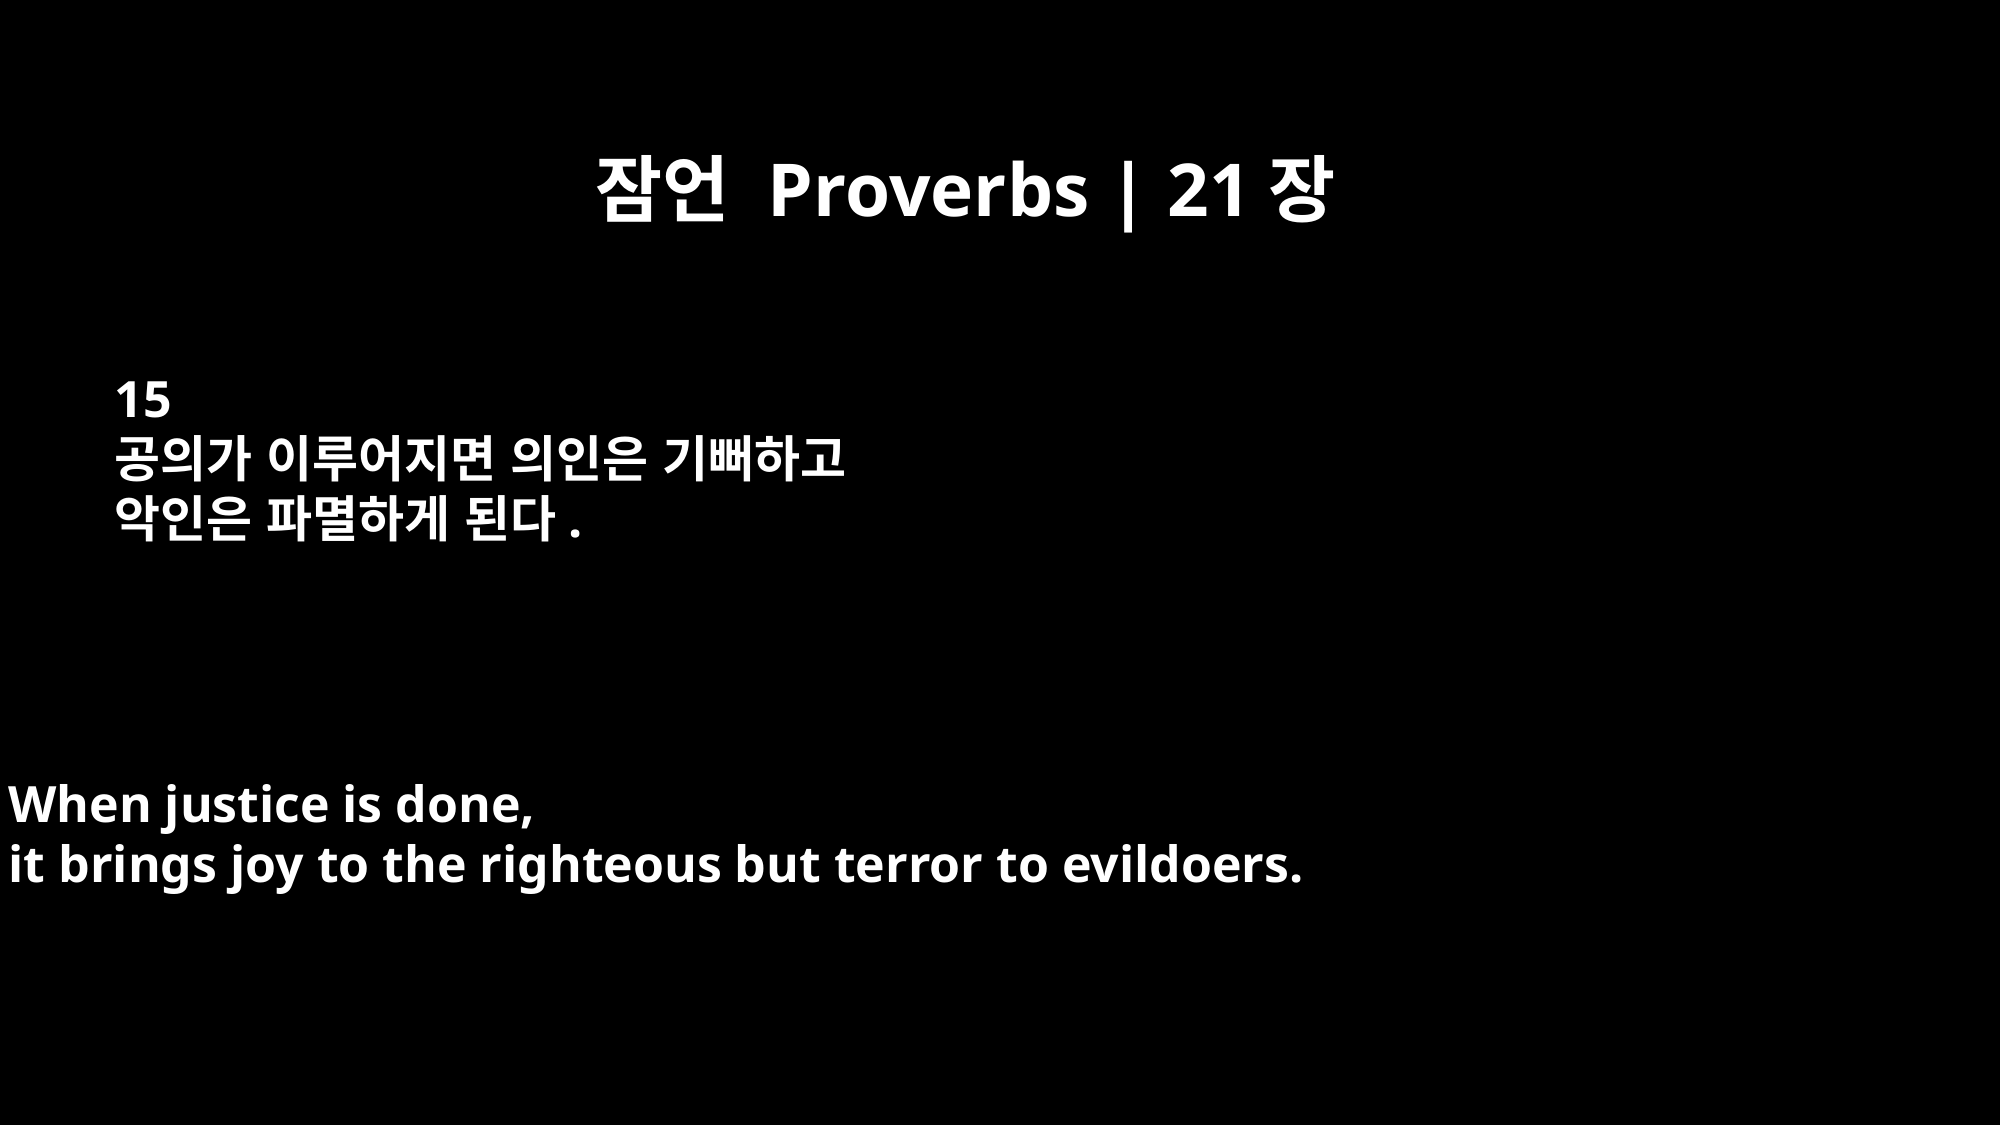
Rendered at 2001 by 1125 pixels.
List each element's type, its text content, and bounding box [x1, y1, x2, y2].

text_box When justice is done, it brings joy to the righteous but terror to evildoers. [0, 764, 1319, 900]
text_box 15 공의가 이루어지면 의인은 기뻐하고 악인은 파멸하게 된다. [99, 359, 862, 555]
text_box 잠언 Proverbs | 21장 [580, 136, 1352, 239]
